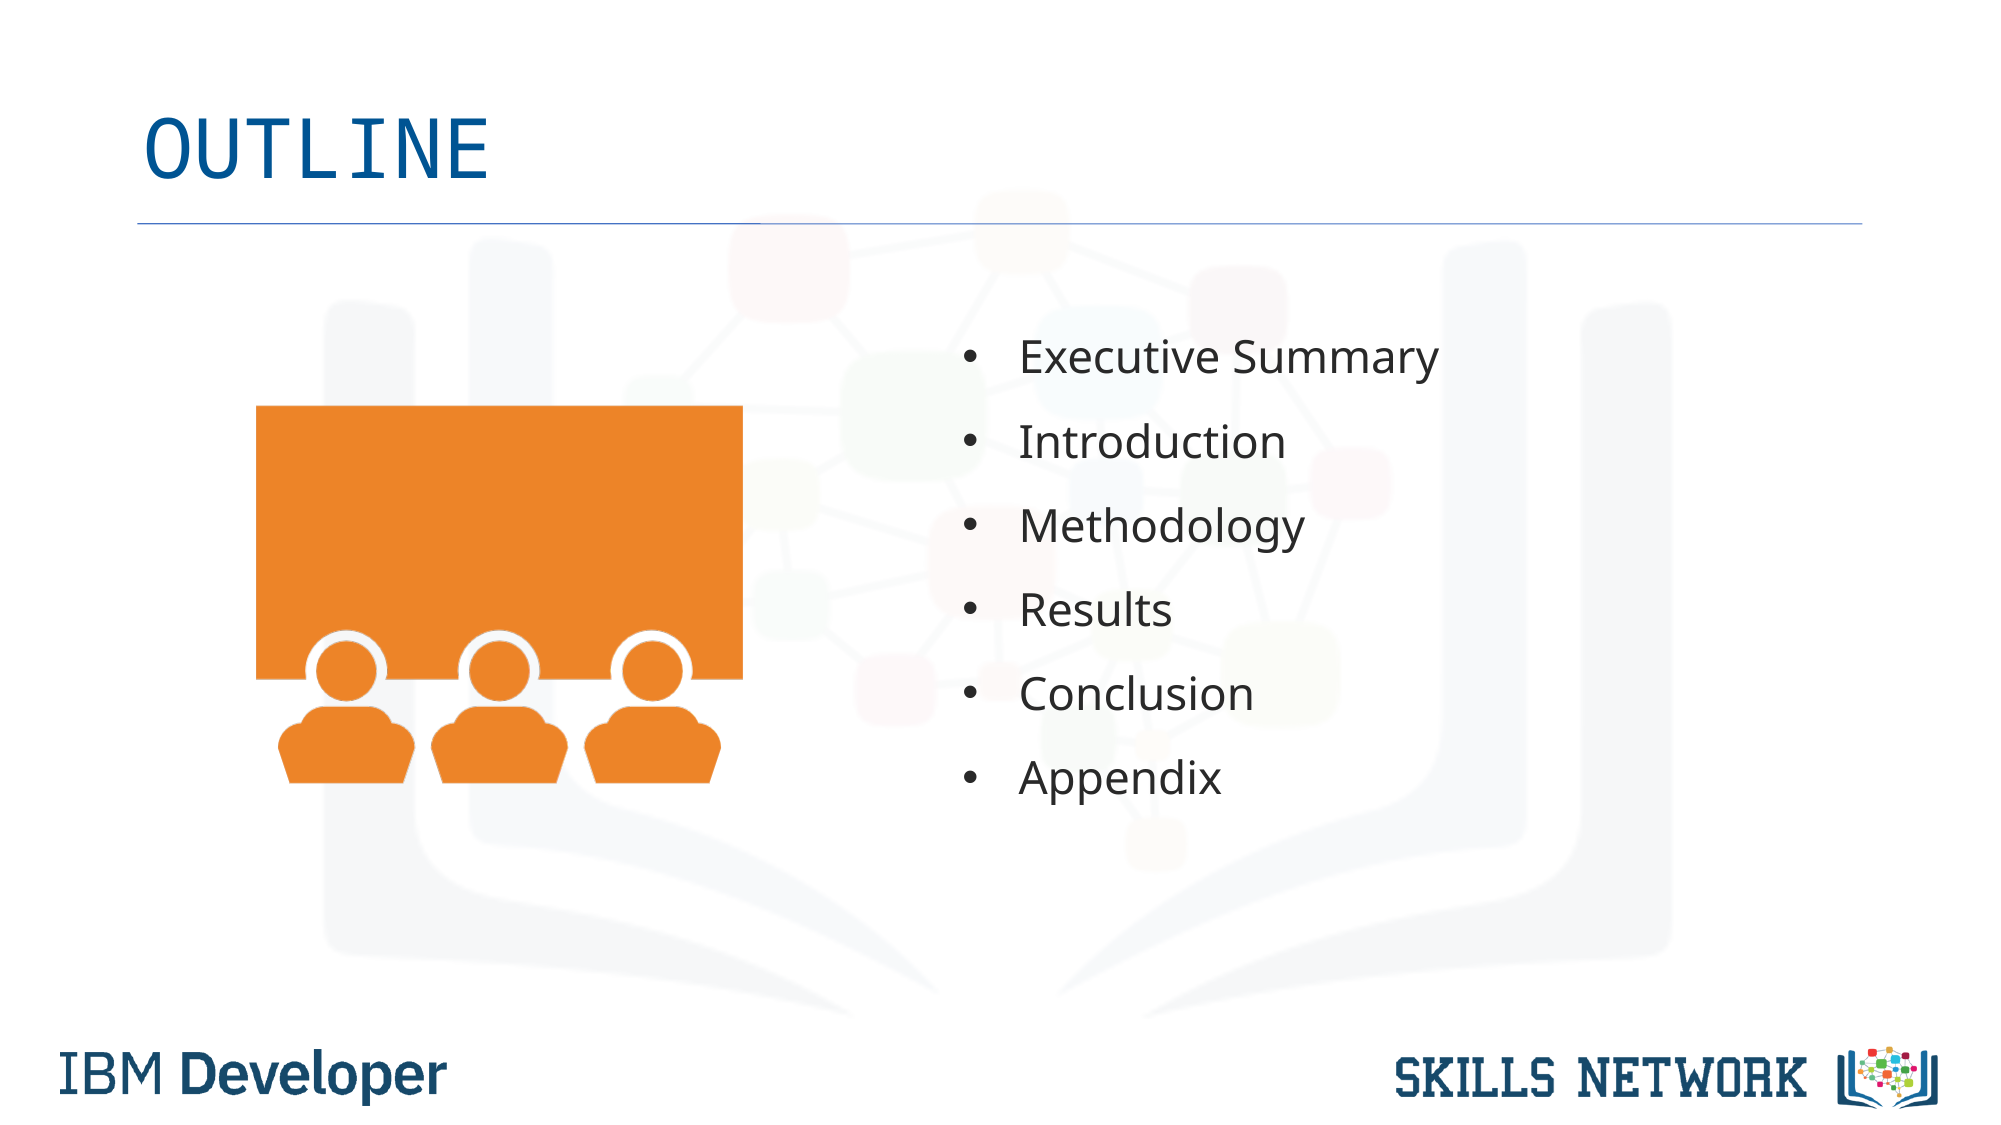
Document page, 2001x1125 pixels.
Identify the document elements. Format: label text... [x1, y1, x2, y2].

picture [237, 332, 762, 857]
picture [1390, 1045, 1945, 1111]
title OUTLINE [128, 43, 1524, 261]
text_box Executive Summary Introduction Methodology Results Conclusion Appendix [947, 320, 1795, 866]
picture [55, 1045, 459, 1108]
